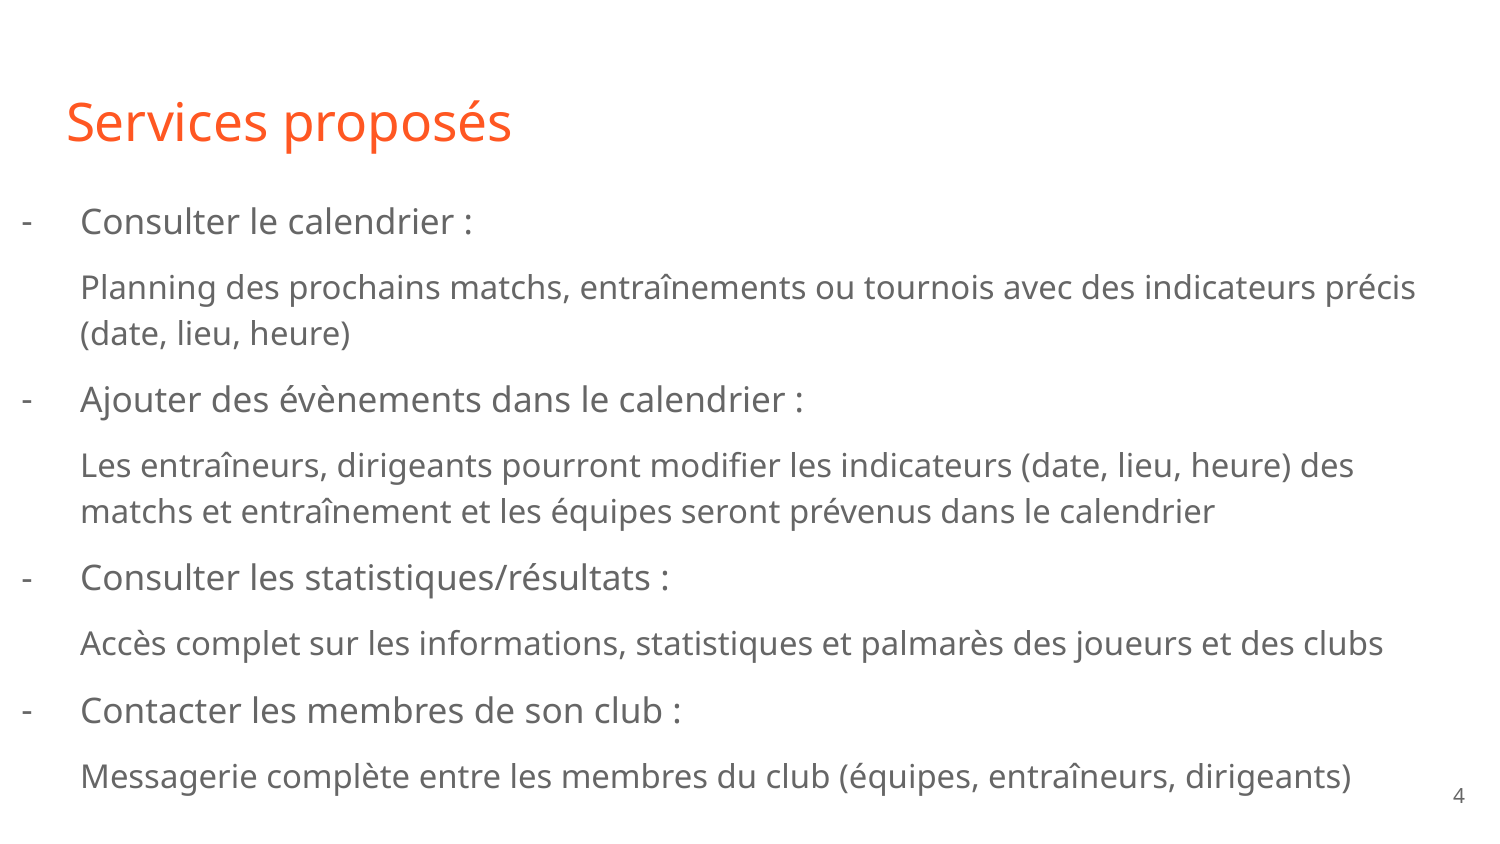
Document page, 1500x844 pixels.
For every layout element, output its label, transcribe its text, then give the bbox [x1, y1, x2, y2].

list Consulter le calendrier : Planning des prochains matchs, entraînements ou tournois avec des indicateurs précis (date, lieu, heure) Ajouter des évènements dans le calendrier : Les entraîneurs, dirigeants pourront modifier les indicateurs (date, lieu, heure) des matchs et entraînement et les équipes seront prévenus dans le calendrier Consulter les statistiques/résultats : Accès complet sur les informations, statistiques et palmarès des joueurs et des clubs Contacter les membres de son club : Messagerie complète entre les membres du club (équipes, entraîneurs, dirigeants) [0, 177, 1483, 816]
slide_number ‹#› [1389, 764, 1480, 830]
title Services proposés [51, 72, 1449, 167]
